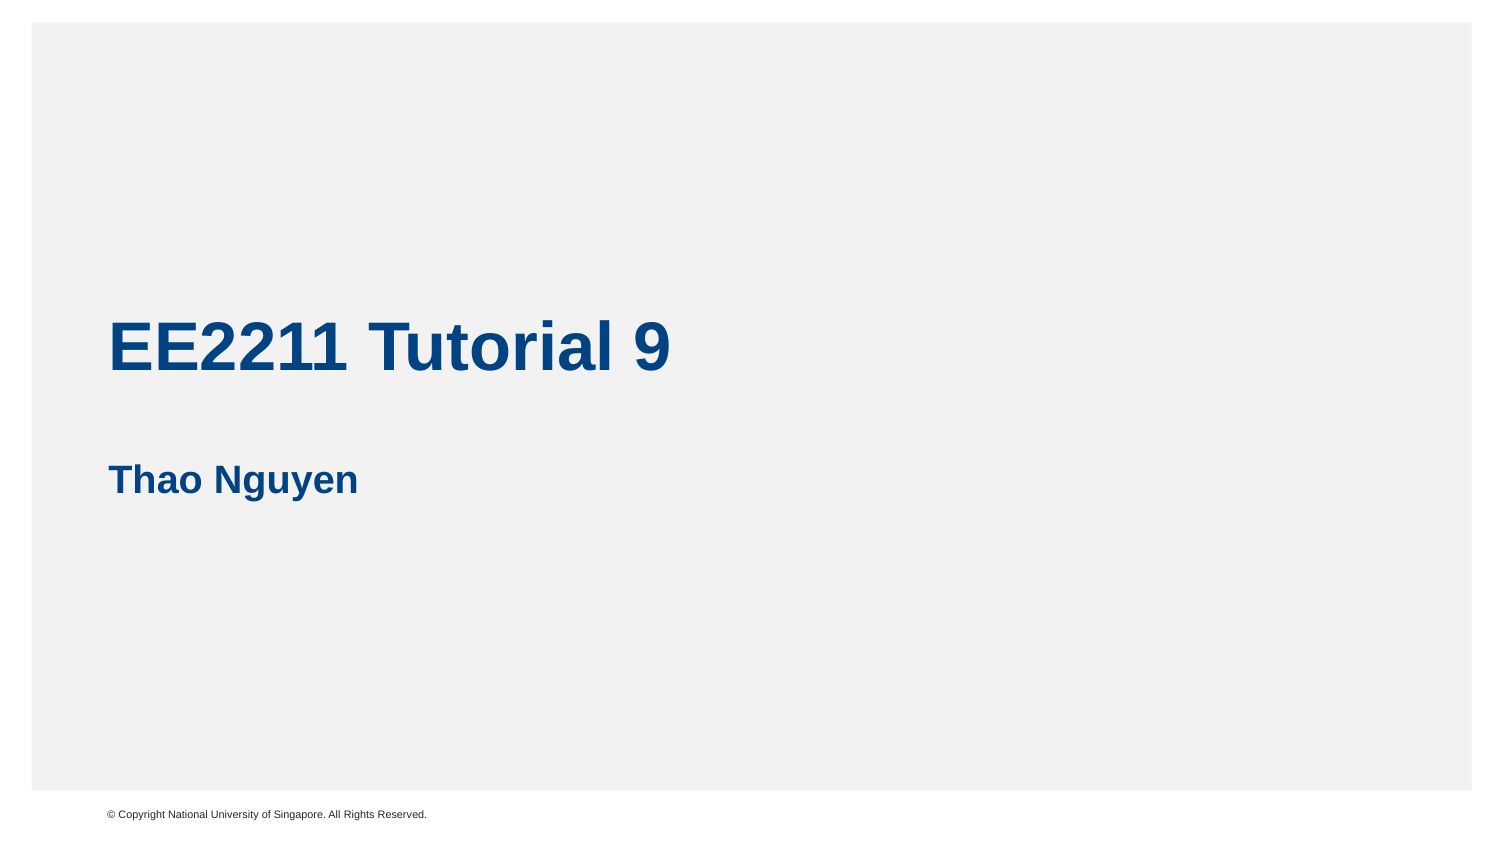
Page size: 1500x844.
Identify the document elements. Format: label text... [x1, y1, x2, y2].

title EE2211 Tutorial 9 Thao Nguyen [93, 230, 1064, 582]
